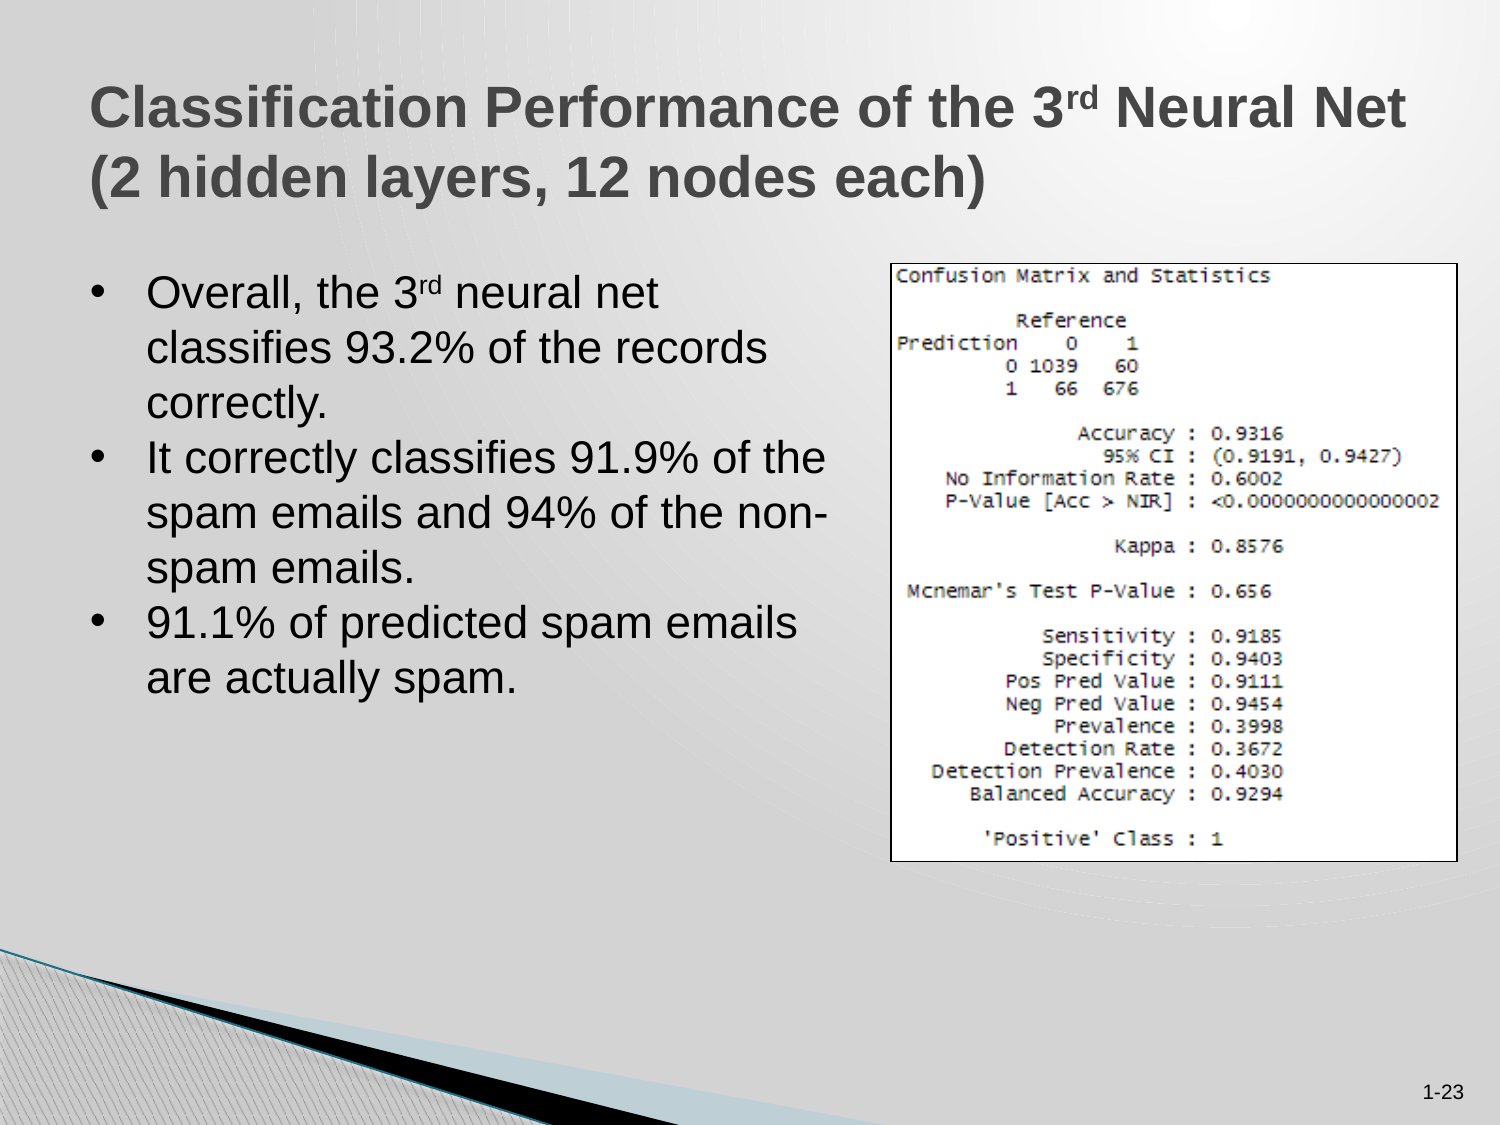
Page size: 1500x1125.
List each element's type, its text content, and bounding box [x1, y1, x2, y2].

title Classification Performance of the 3rd Neural Net (2 hidden layers, 12 nodes each) [75, 45, 1425, 233]
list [891, 263, 1457, 861]
slide_number 1-23 [1362, 1051, 1479, 1112]
text_box Overall, the 3rd neural net classifies 93.2% of the records correctly. It correctly classifies 91.9% of the spam emails and 94% of the non-spam emails. 91.1% of predicted spam emails are actually spam. [74, 255, 845, 710]
